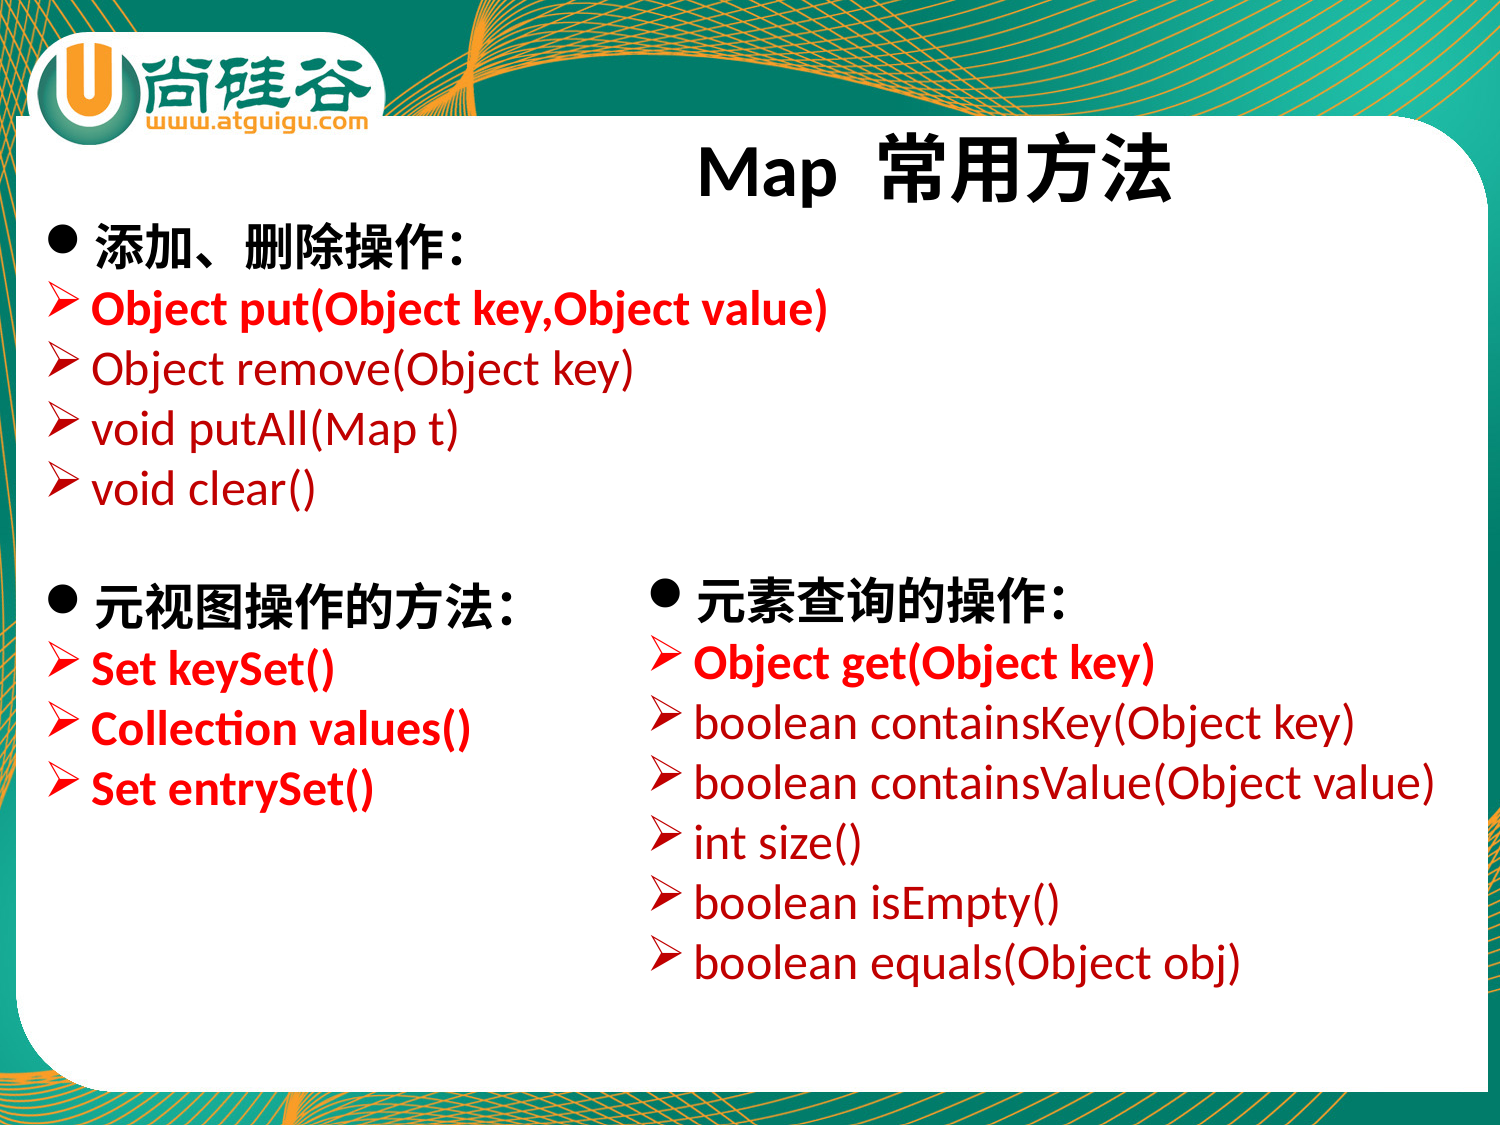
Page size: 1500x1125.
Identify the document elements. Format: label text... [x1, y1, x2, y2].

text_box 添加、删除操作： Object put(Object key,Object value) Object remove(Object key) void putAll(Map t) void clear() 元视图操作的方法： Set keySet() Collection values() Set entrySet() [29, 208, 892, 823]
text_box 元素查询的操作： Object get(Object key) boolean containsKey(Object key) boolean containsValue(Object value) int size() boolean isEmpty() boolean equals(Object obj) [631, 562, 1478, 998]
picture [0, 0, 1500, 1125]
title Map 常用方法 [478, 101, 1393, 231]
